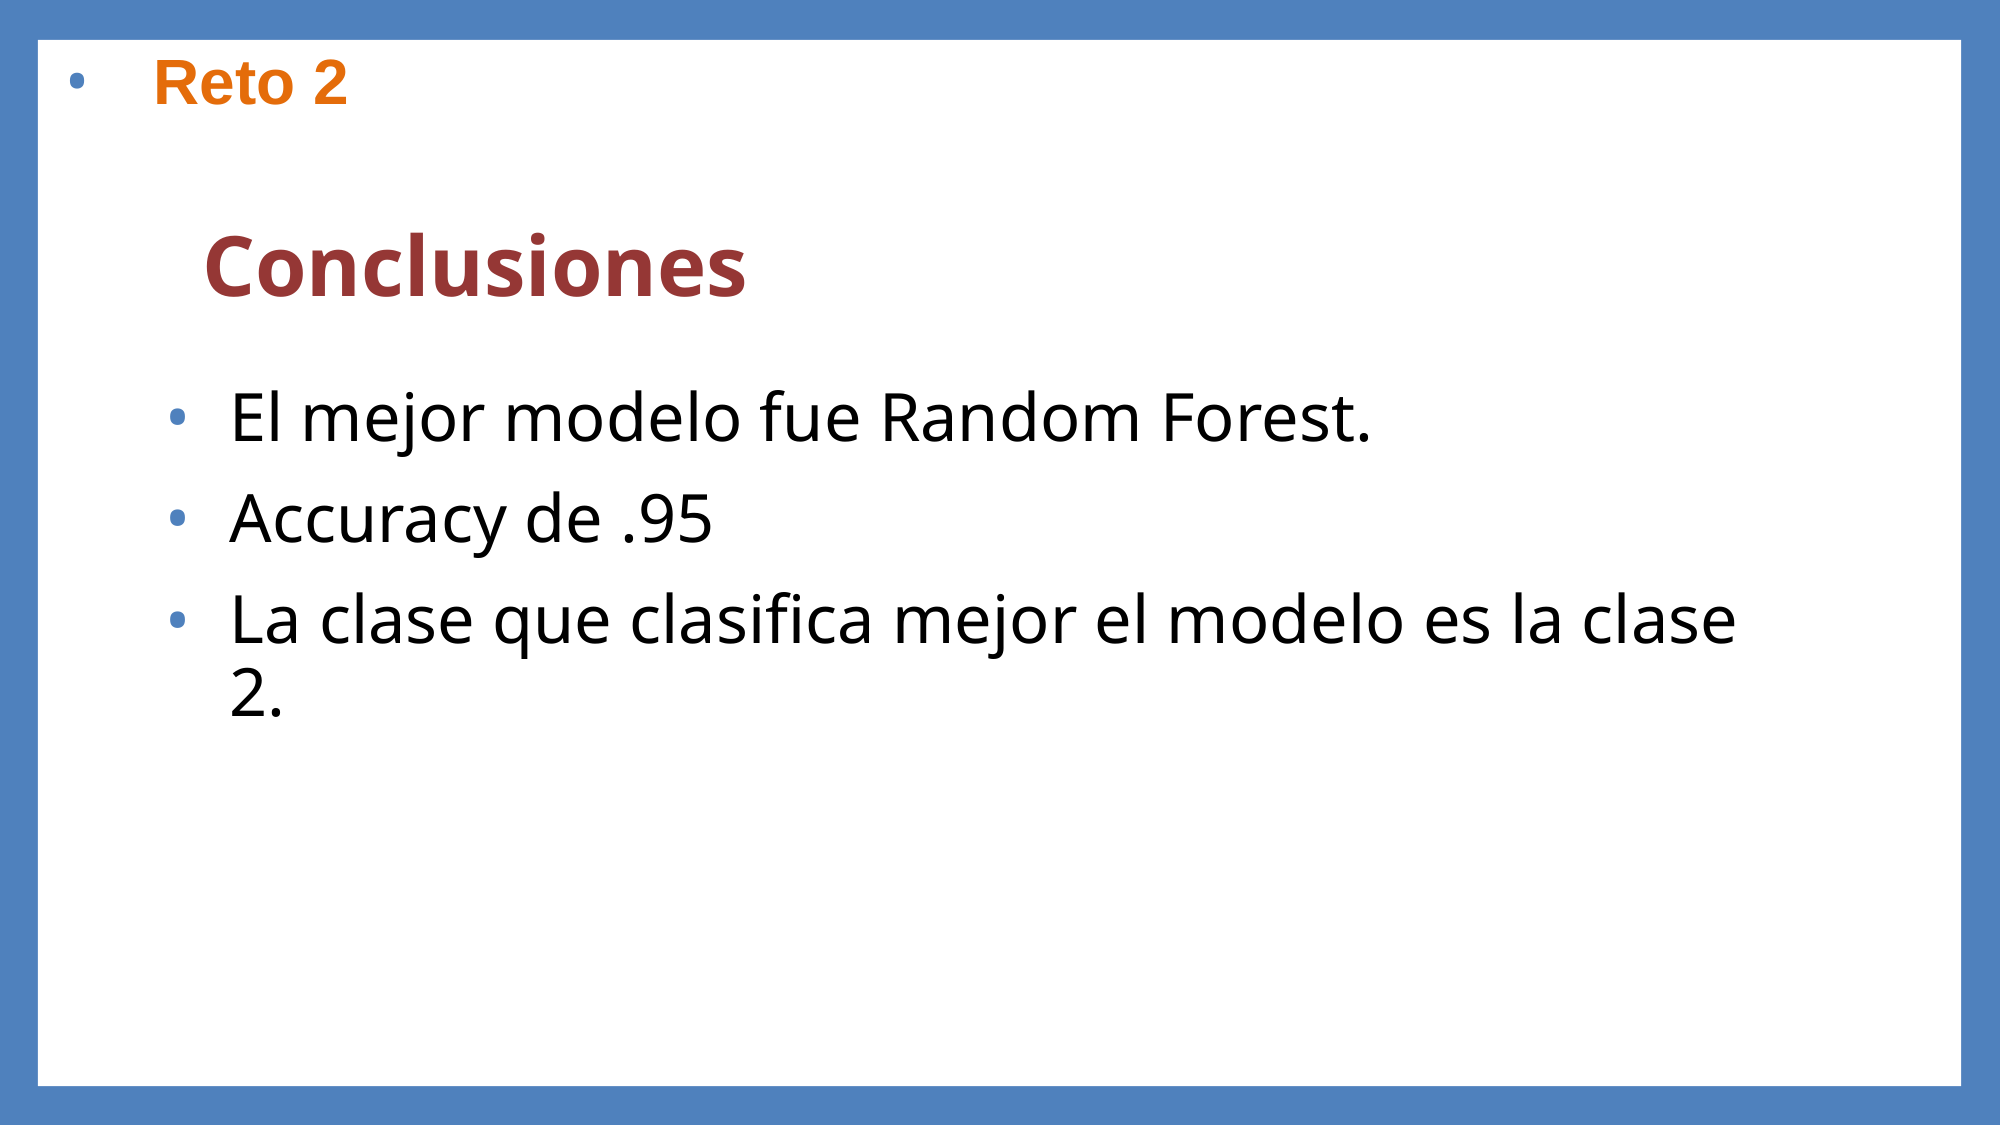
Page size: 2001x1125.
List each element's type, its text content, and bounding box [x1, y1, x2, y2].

title Conclusiones [187, 99, 1808, 323]
list El mejor modelo fue Random Forest. Accuracy de .95 La clase que clasifica mejor el modelo es la clase 2. [139, 376, 1808, 1008]
text_box Reto 2 [36, 41, 702, 126]
